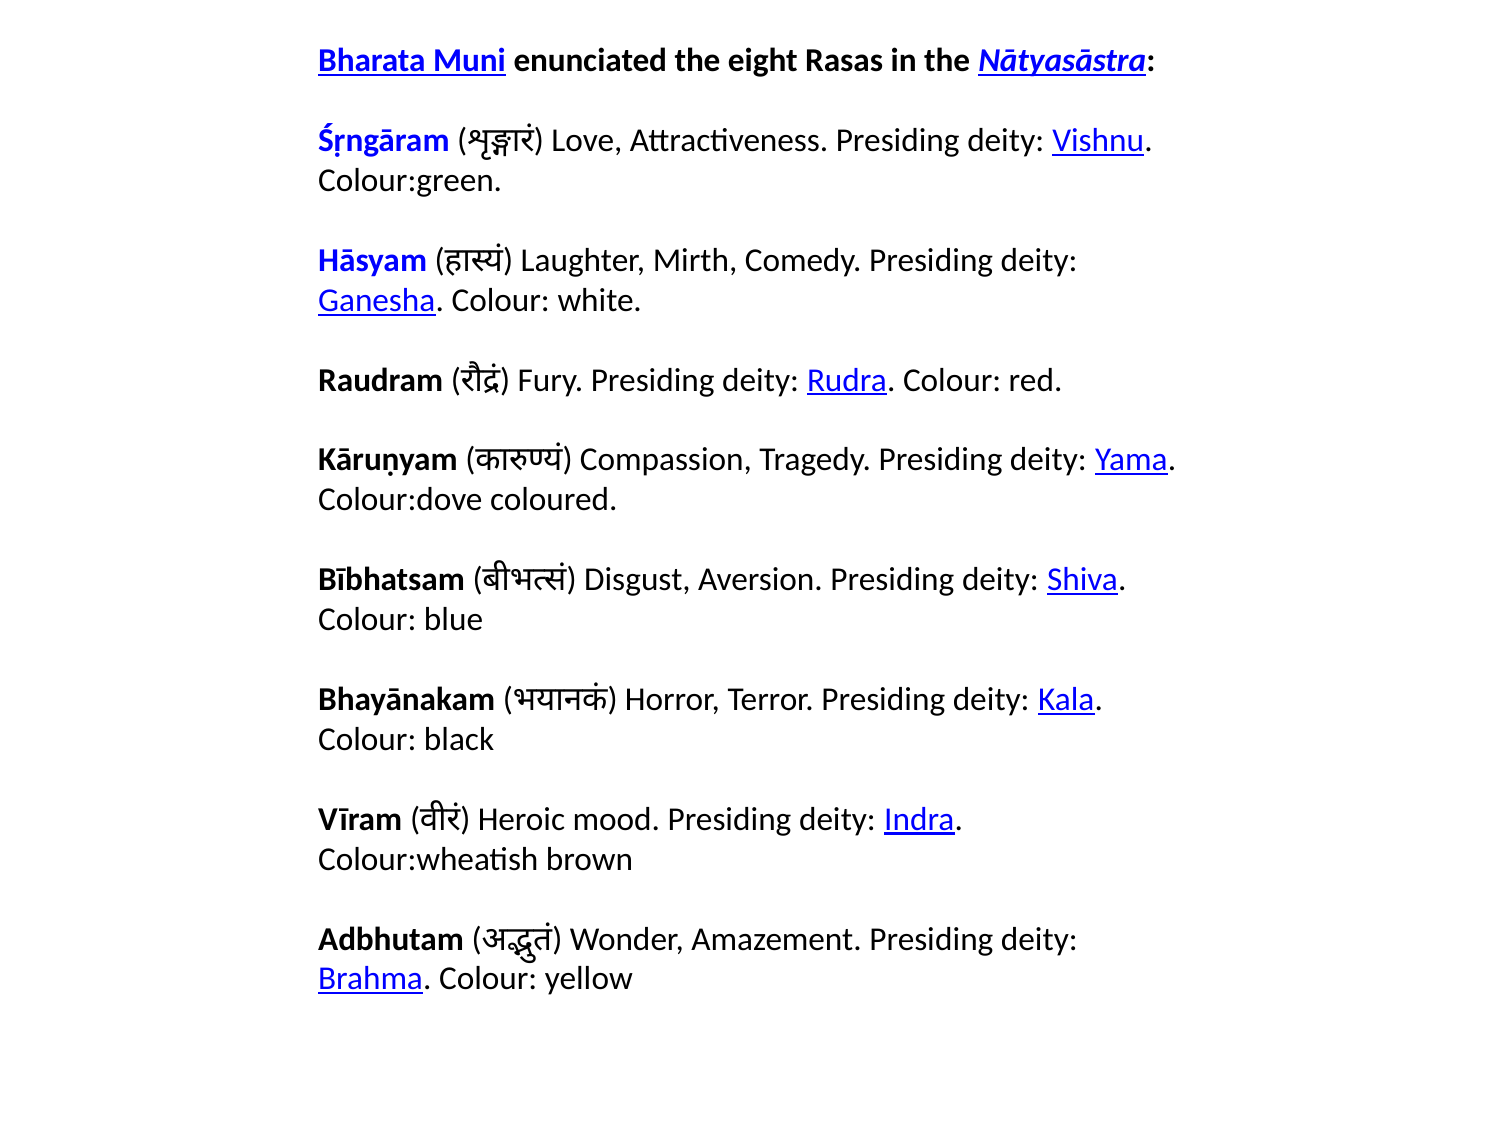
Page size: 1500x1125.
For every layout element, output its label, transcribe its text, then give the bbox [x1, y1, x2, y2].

text_box Bharata Muni enunciated the eight Rasas in the Nātyasāstra: Śṛngāram (शृङ्गारं) Love, Attractiveness. Presiding deity: Vishnu. Colour:green. Hāsyam (हास्यं) Laughter, Mirth, Comedy. Presiding deity: Ganesha. Colour: white. Raudram (रौद्रं) Fury. Presiding deity: Rudra. Colour: red. Kāruṇyam (कारुण्यं) Compassion, Tragedy. Presiding deity: Yama. Colour:dove coloured. Bībhatsam (बीभत्सं) Disgust, Aversion. Presiding deity: Shiva. Colour: blue Bhayānakam (भयानकं) Horror, Terror. Presiding deity: Kala. Colour: black Vīram (वीरं) Heroic mood. Presiding deity: Indra. Colour:wheatish brown Adbhutam (अद्भुतं) Wonder, Amazement. Presiding deity: Brahma. Colour: yellow [303, 30, 1194, 1004]
